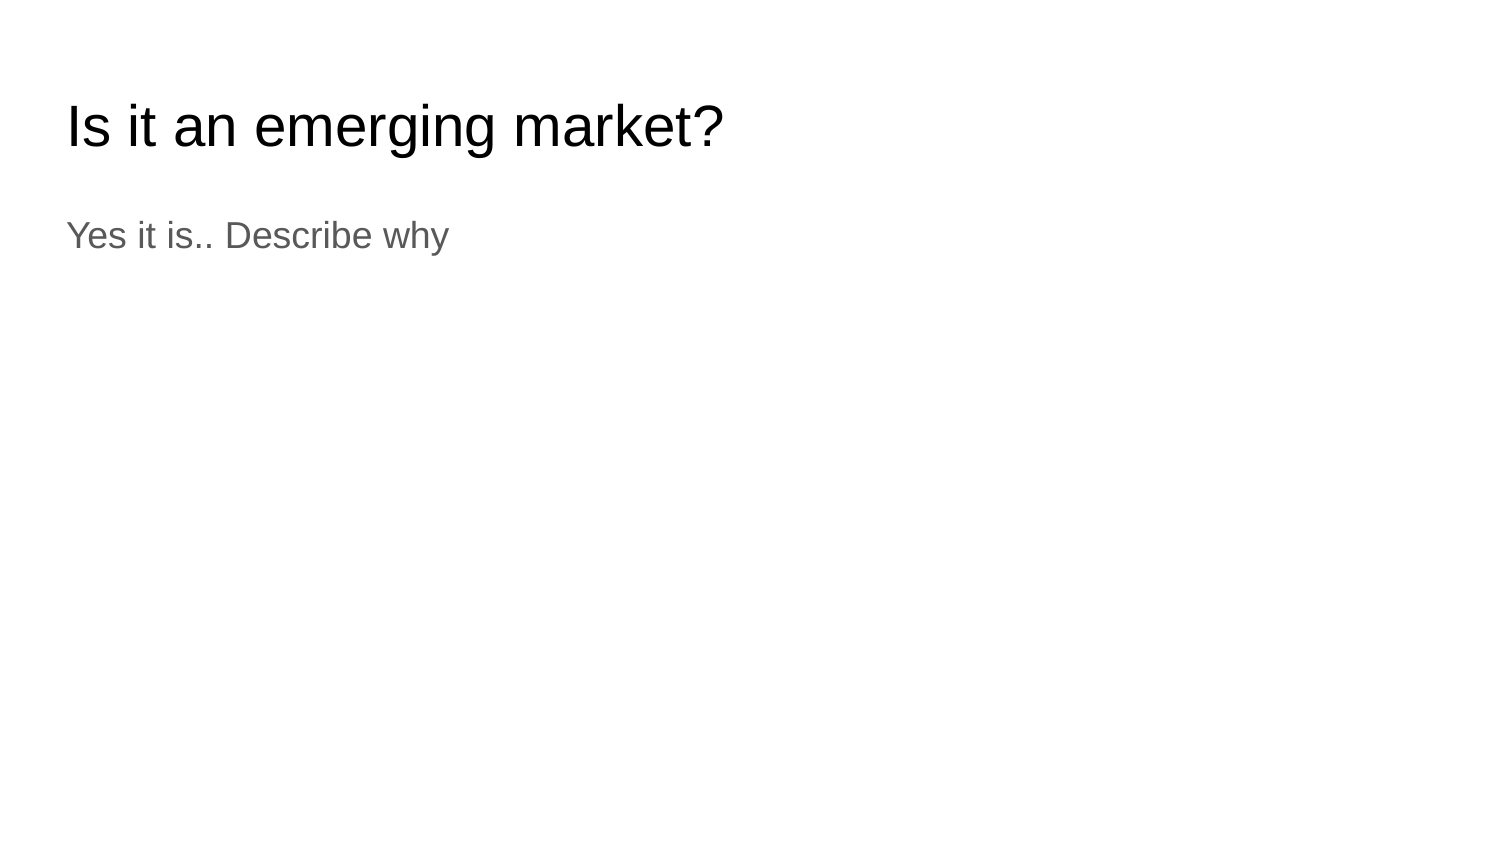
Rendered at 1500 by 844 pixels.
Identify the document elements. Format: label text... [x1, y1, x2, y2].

title Is it an emerging market? [51, 72, 1449, 167]
list Yes it is.. Describe why [51, 189, 1449, 750]
